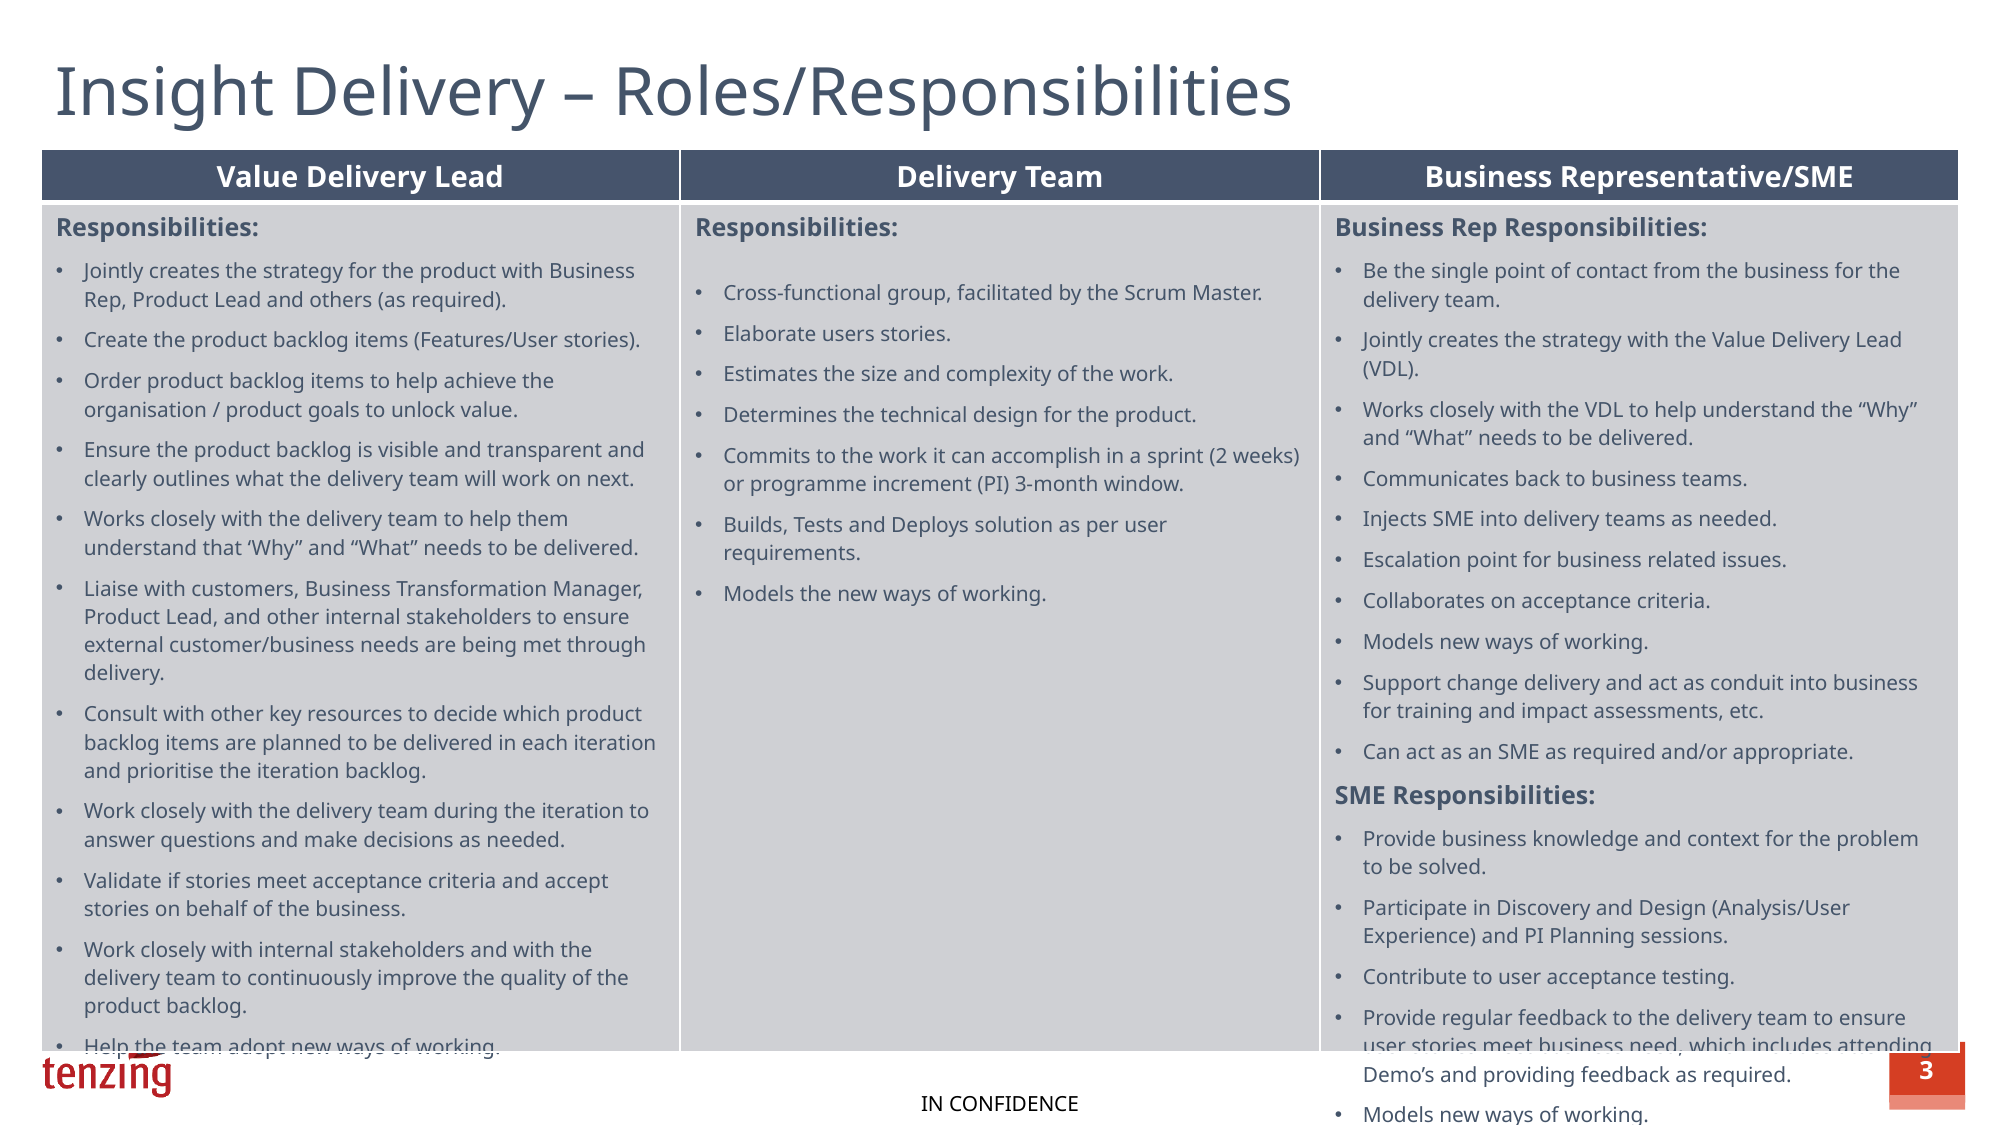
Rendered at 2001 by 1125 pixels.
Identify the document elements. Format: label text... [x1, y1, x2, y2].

table_header Value Delivery Lead [42, 150, 679, 200]
table_cell Responsibilities: Jointly creates the strategy for the product with Business Rep, Product Lead and others (as required).​ Create the product backlog items (Features/User stories).​ Order product backlog items to help achieve the organisation / product goals to unlock value.​ Ensure the product backlog is visible and transparent and clearly outlines what the delivery team will work on next.​ Works closely with the delivery team to help them understand that ‘Why” and “What” needs to be delivered.​ Liaise with customers, Business Transformation Manager, Product Lead, and other internal stakeholders to ensure external customer/business needs are being met through delivery.​ Consult with other key resources to decide which product backlog items are planned to be delivered in each iteration and prioritise the iteration backlog.​ Work closely with the delivery team during the iteration to answer questions and make decisions as needed.​ Validate if stories meet acceptance criteria and accept stories on behalf of the business.​ Work closely with internal stakeholders and with the delivery team to continuously improve the quality of the product backlog.​ Help the team adopt new ways of working. [42, 205, 679, 1051]
table_header Delivery Team [681, 150, 1319, 200]
table_header Business Representative/SME [1321, 150, 1958, 200]
text_box Insight Delivery – Roles/Responsibilities [40, 41, 1960, 137]
picture [27, 1033, 188, 1106]
table_cell Business Rep Responsibilities: Be the single point of contact from the business for the delivery team.​ Jointly creates the strategy with the Value Delivery Lead (VDL).​ Works closely with the VDL to help understand the “Why” and “What” needs to be delivered.​ Communicates back to business teams.​ Injects SME into delivery teams as needed.​ Escalation point for business related issues.​ Collaborates on acceptance criteria.​ Models new ways of working.​ Support change delivery and act as conduit into business for training and impact assessments, etc.​ Can act as an SME as required and/or appropriate. SME Responsibilities: Provide business knowledge and context for the problem to be solved.​ Participate in Discovery and Design (Analysis/User Experience) and PI Planning sessions.​ Contribute to user acceptance testing.​ Provide regular feedback to the delivery team to ensure user stories meet business need, which includes attending Demo’s and providing feedback as required.​ Models new ways of working. [1321, 205, 1958, 1051]
table_cell Responsibilities: Cross-functional group, facilitated by the Scrum Master.​ Elaborate users stories.​ Estimates the size and complexity of the work.​ Determines the technical design for the product.​ Commits to the work it can accomplish in a sprint (2 weeks) or programme increment (PI) 3-month window.​ Builds, Tests and Deploys solution as per user requirements.​ Models the new ways of working. [681, 205, 1319, 1051]
